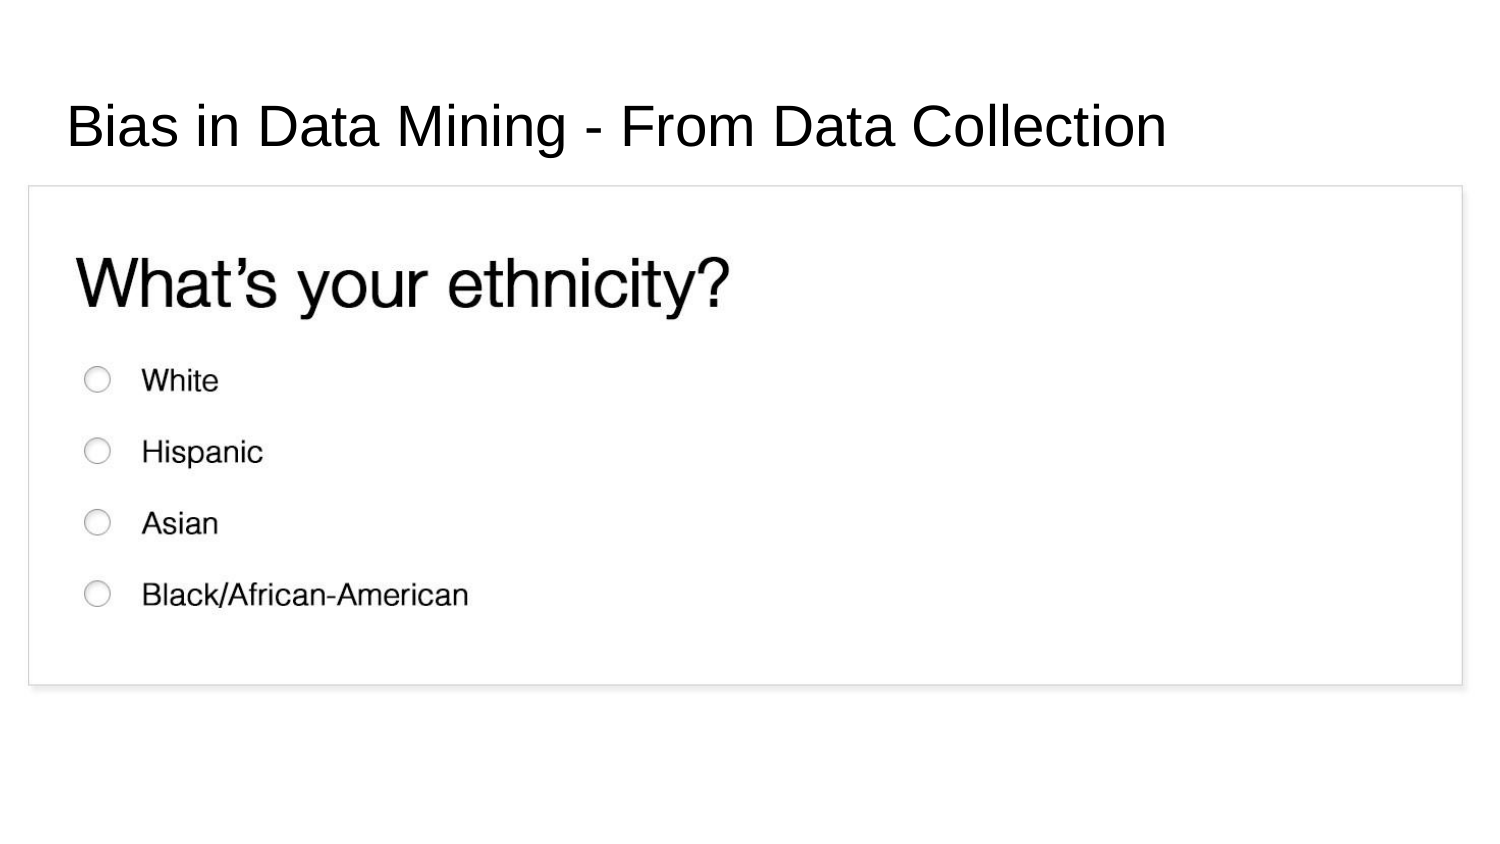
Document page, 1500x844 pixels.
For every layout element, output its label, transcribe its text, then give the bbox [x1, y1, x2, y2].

title Bias in Data Mining - From Data Collection [51, 72, 1449, 165]
picture [24, 166, 1476, 709]
